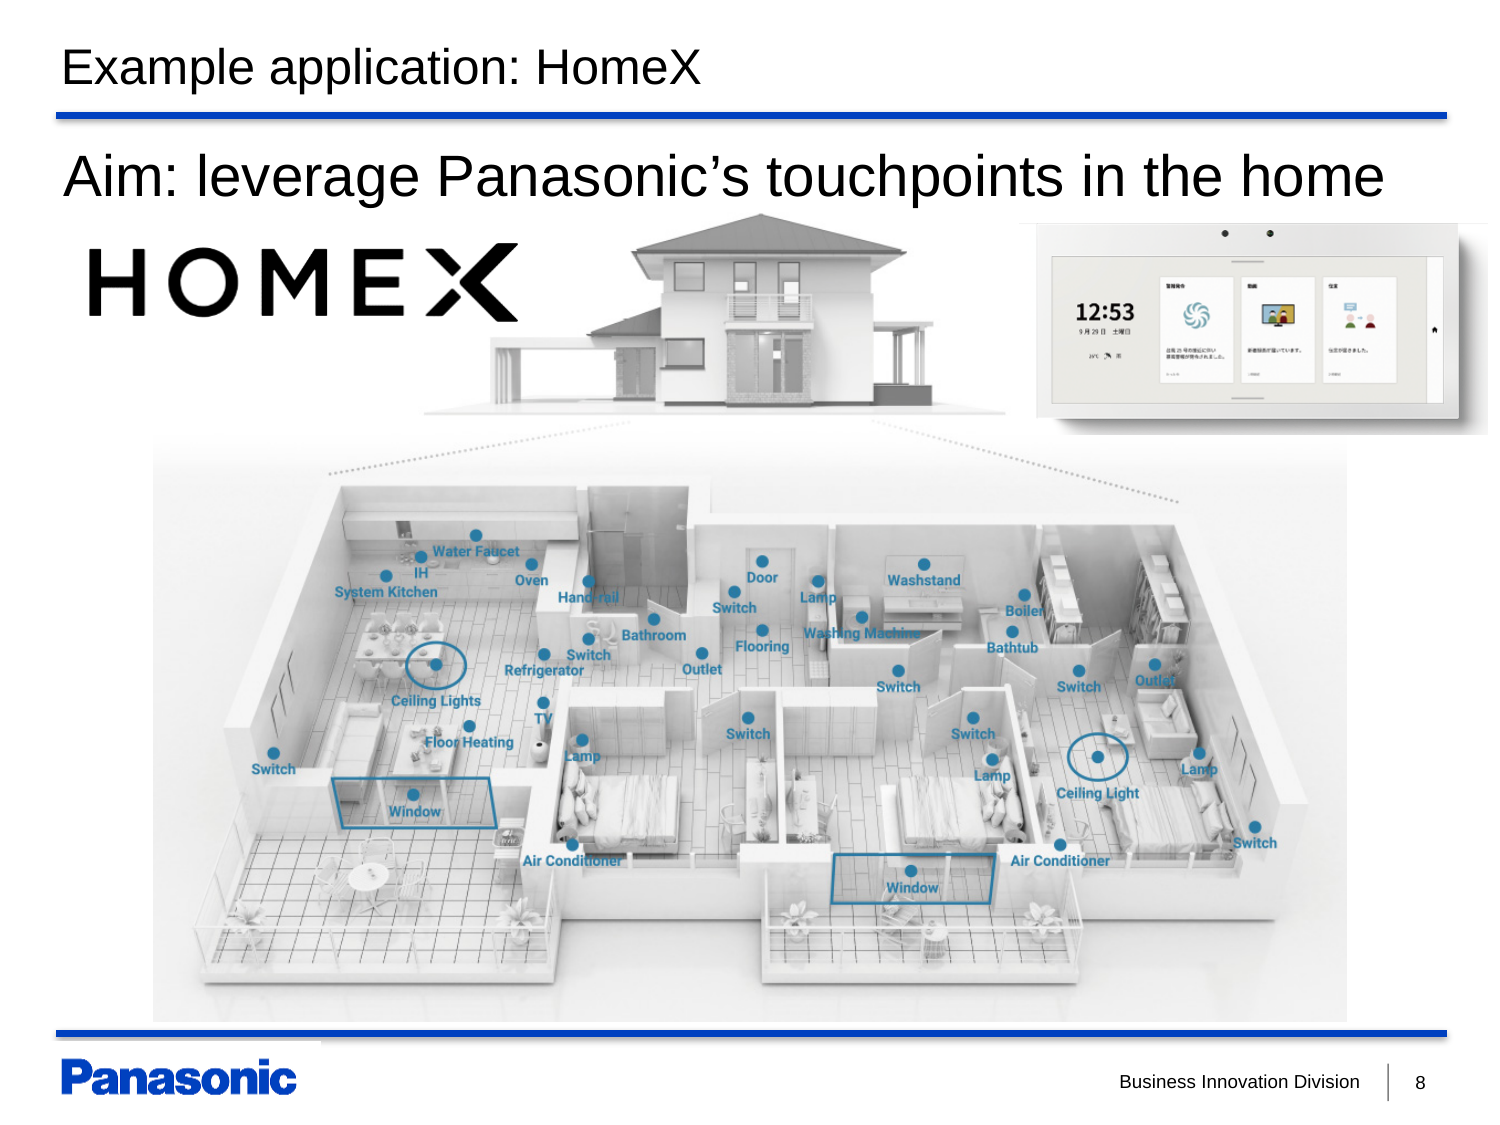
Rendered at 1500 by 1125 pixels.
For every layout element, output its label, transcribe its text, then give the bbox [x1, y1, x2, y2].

text_box Aim: leverage Panasonic’s touchpoints in the home [52, 138, 1471, 209]
picture [82, 177, 1488, 1022]
picture [37, 1041, 321, 1112]
title Example application: HomeX [45, 26, 1321, 109]
